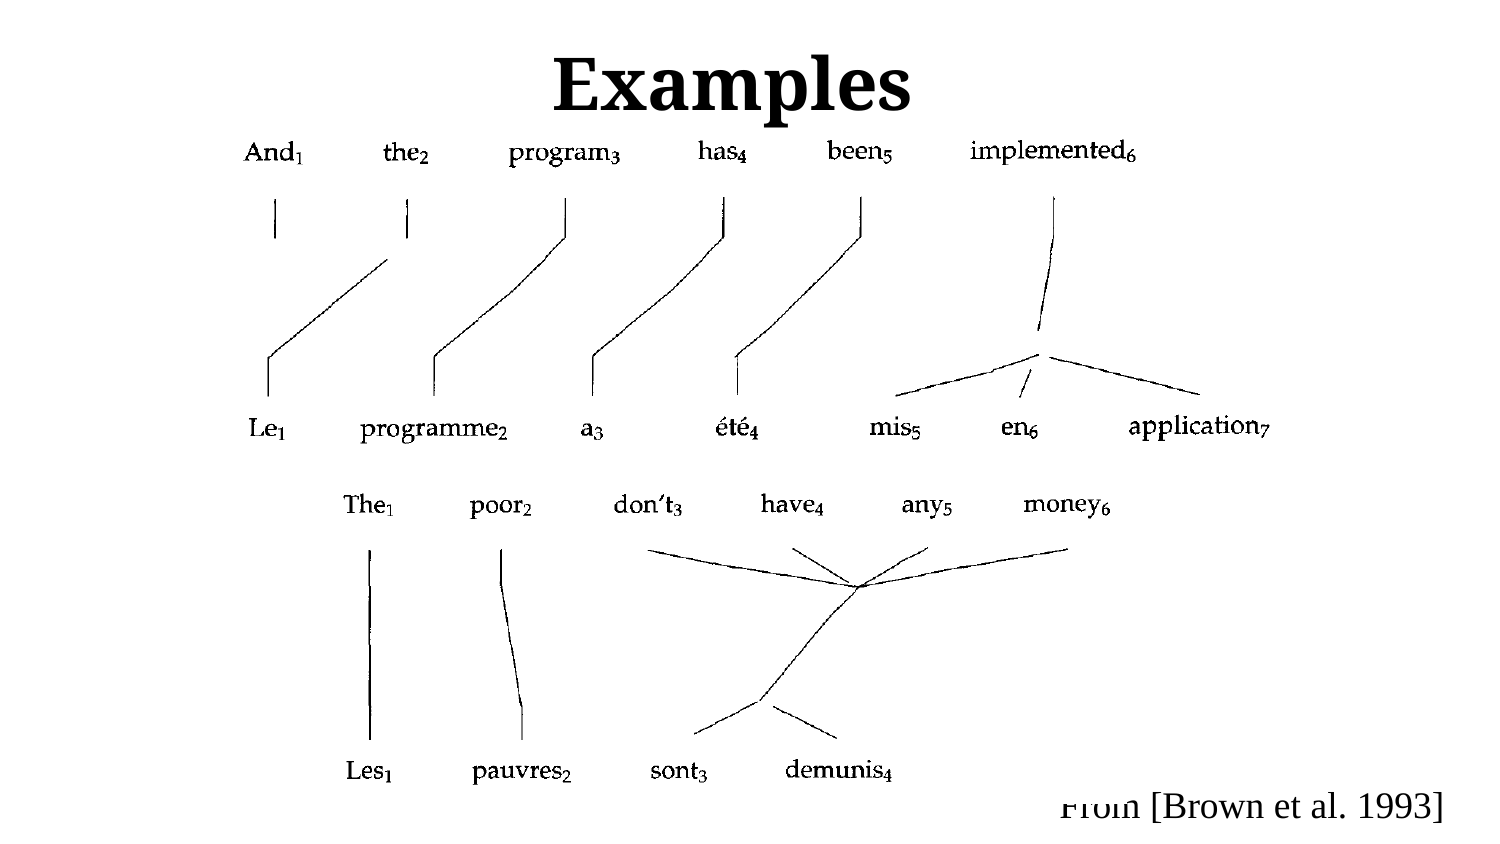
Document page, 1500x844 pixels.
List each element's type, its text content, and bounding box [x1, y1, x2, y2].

picture [330, 483, 1127, 804]
title Examples [41, 30, 1425, 146]
text_box From [Brown et al. 1993] [1044, 773, 1485, 833]
picture [220, 132, 1293, 456]
